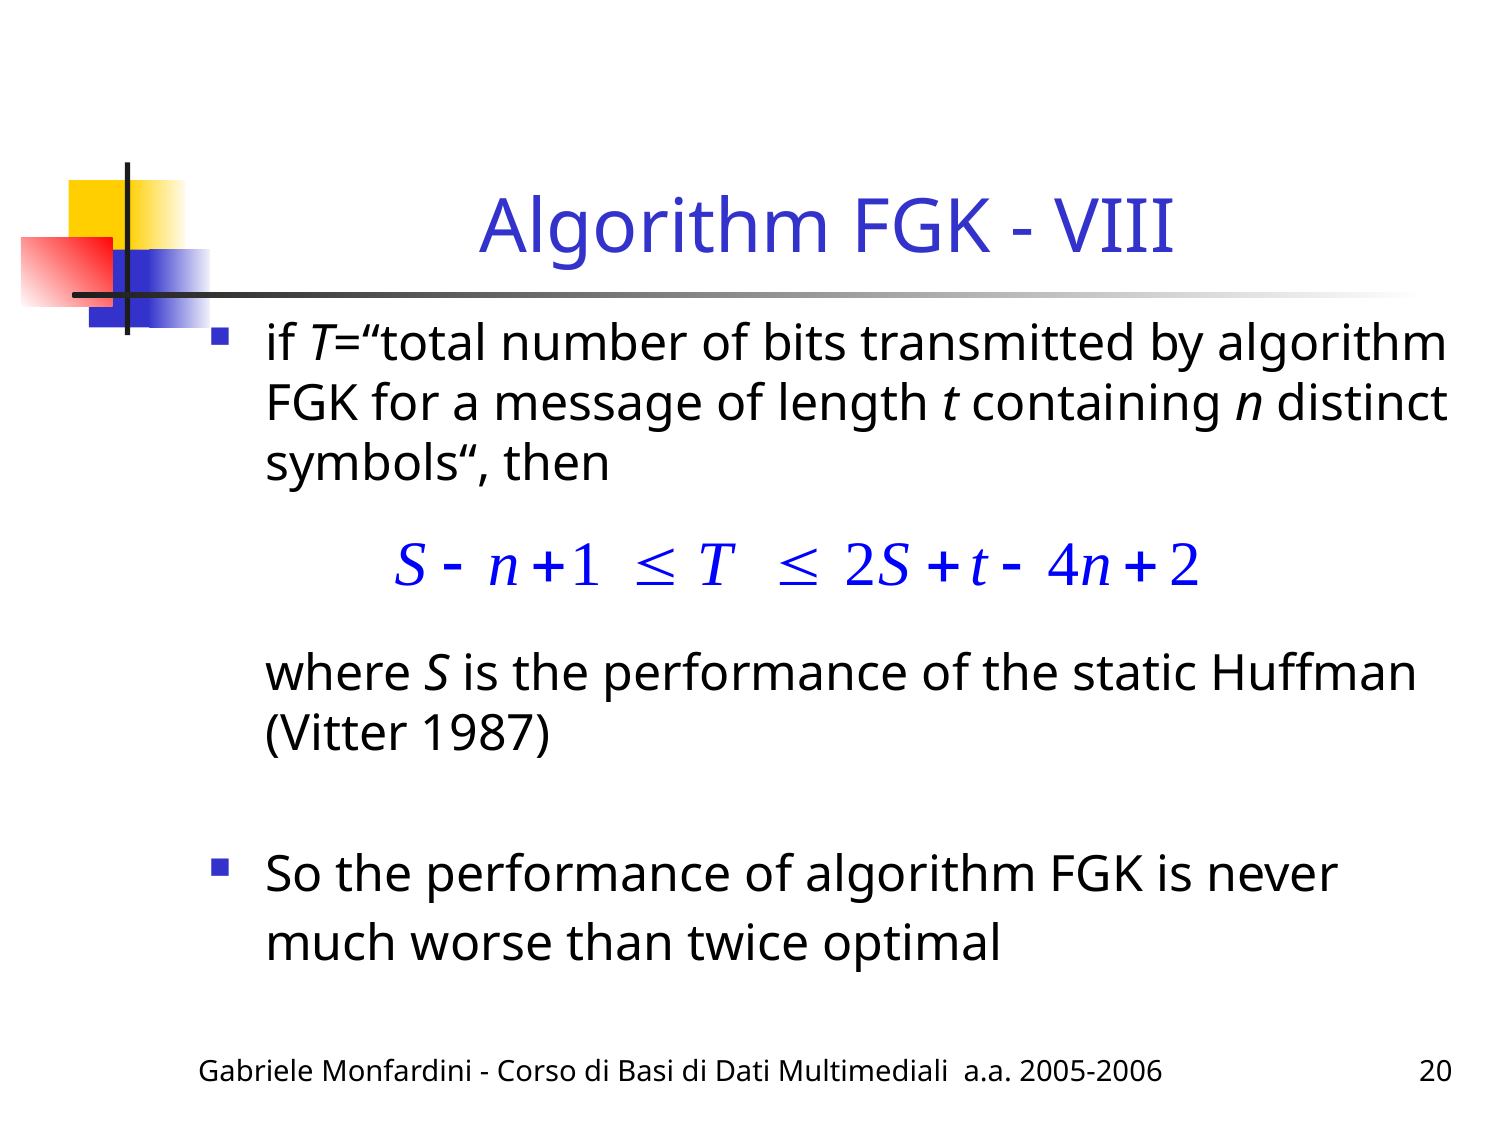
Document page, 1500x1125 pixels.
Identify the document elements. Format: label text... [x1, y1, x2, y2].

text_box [383, 526, 1214, 601]
slide_number 20 [1340, 1047, 1468, 1100]
footer Gabriele Monfardini - Corso di Basi di Dati Multimediali a.a. 2005-2006 [183, 1024, 1317, 1100]
list if T=“total number of bits transmitted by algorithm FGK for a message of length t containing n distinct symbols“, then where S is the performance of the static Huffman (Vitter 1987) So the performance of algorithm FGK is never much worse than twice optimal [193, 302, 1469, 1047]
title Algorithm FGK - VIII [188, 35, 1468, 275]
